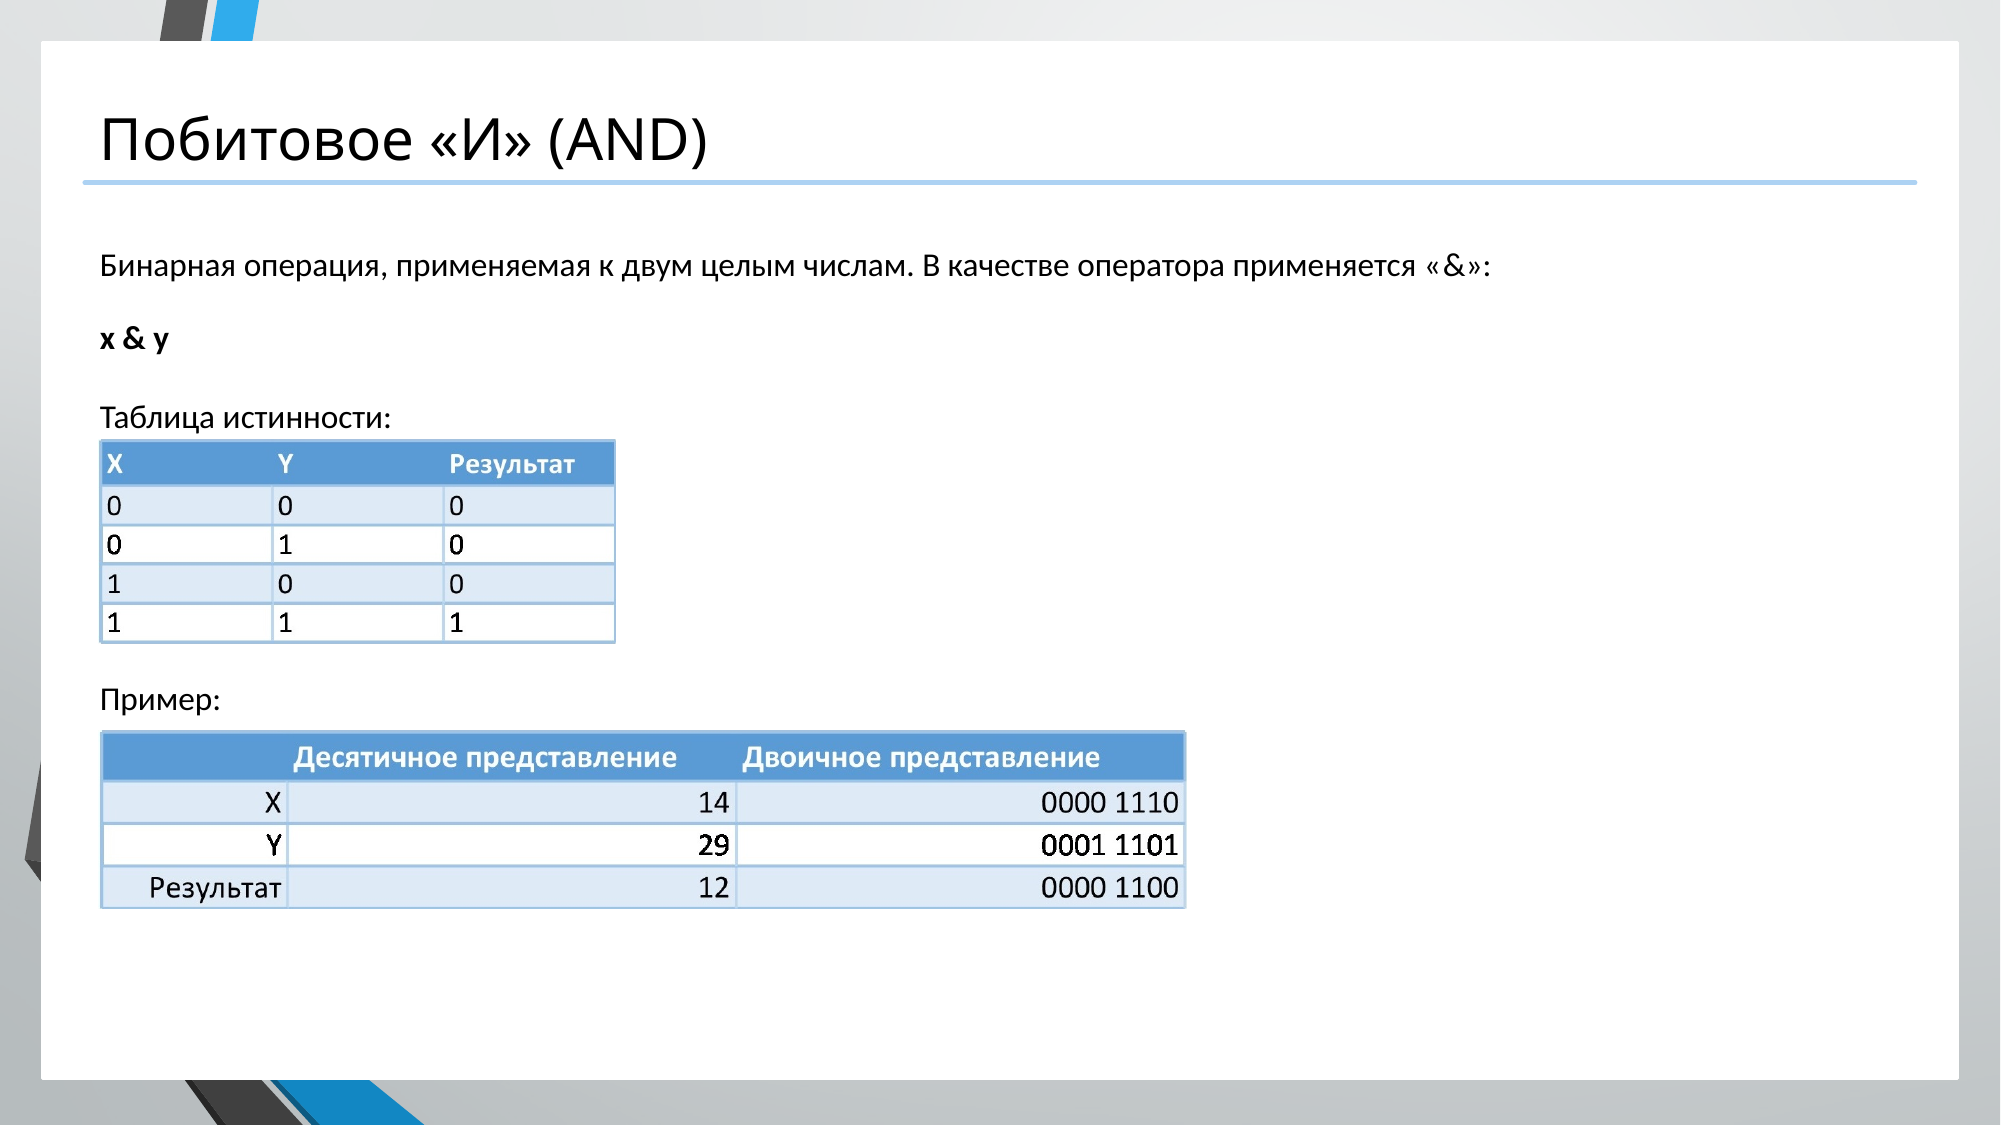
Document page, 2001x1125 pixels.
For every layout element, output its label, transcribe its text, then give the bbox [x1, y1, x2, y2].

list Бинарная операция, применяемая к двум целым числам. В качестве оператора применяется «&»: x & y Таблица истинности: Пример: [84, 216, 1916, 1030]
picture [98, 730, 1187, 909]
title Побитовое «И» (AND) [84, 184, 1916, 194]
picture [98, 439, 617, 645]
text_box [41, 41, 1959, 1080]
title Побитовое «И» (AND) [84, 80, 1916, 182]
